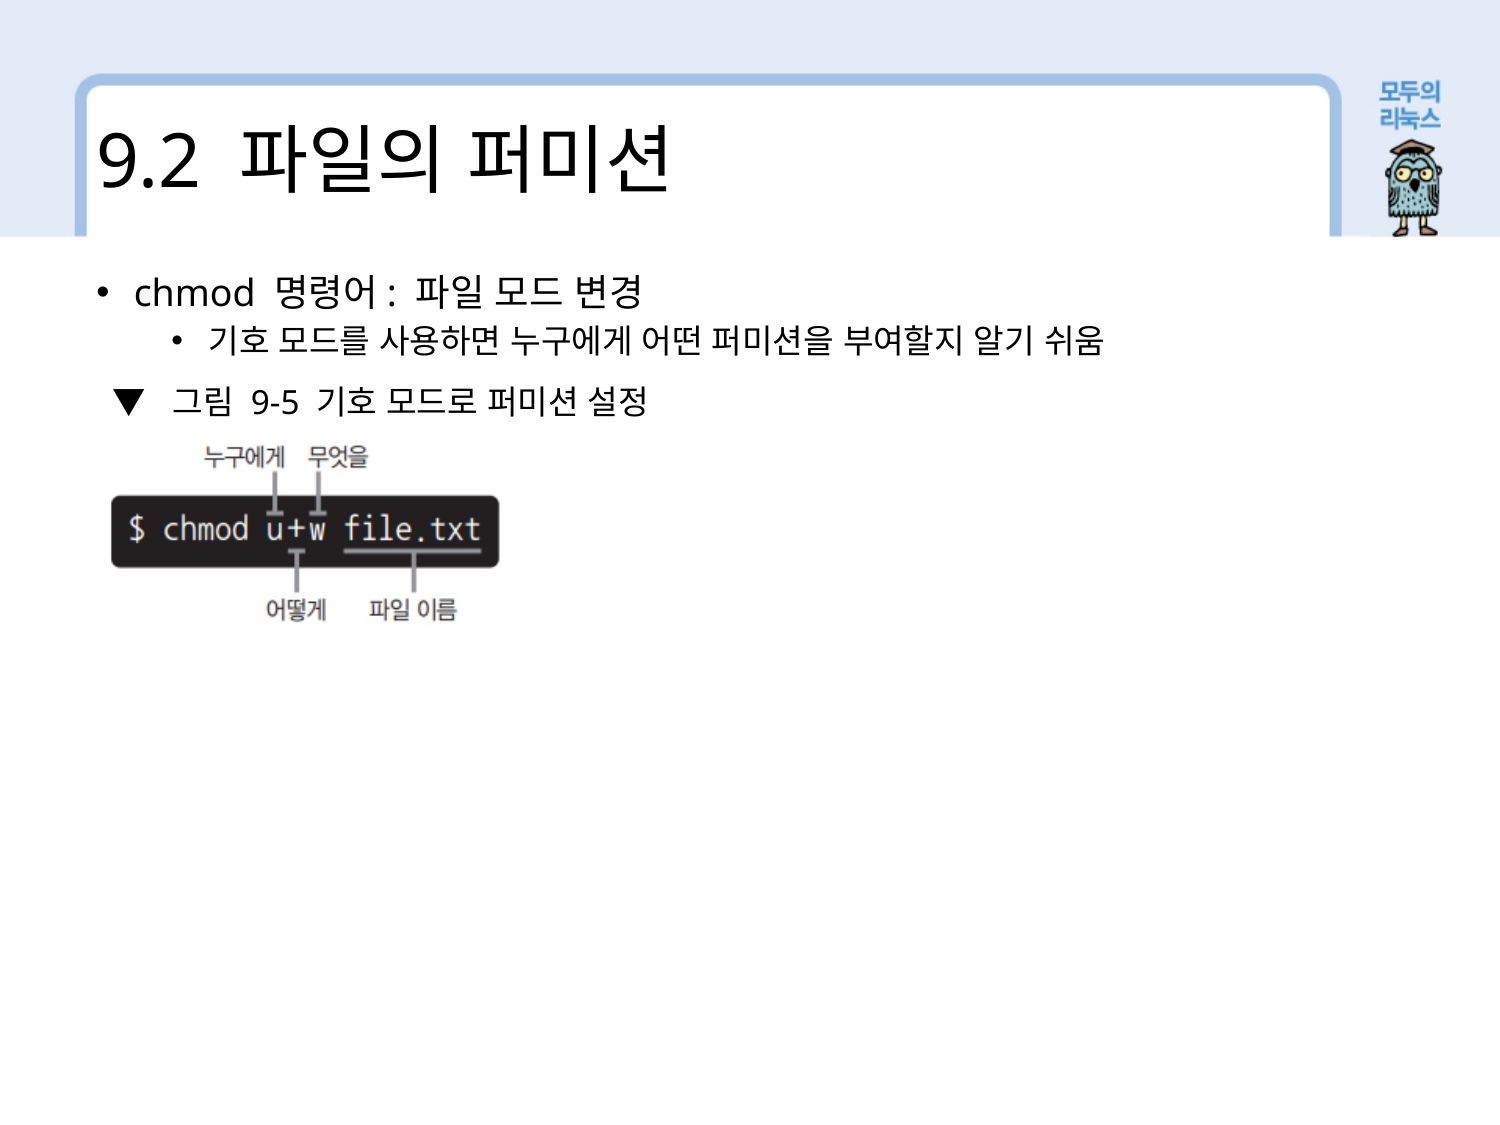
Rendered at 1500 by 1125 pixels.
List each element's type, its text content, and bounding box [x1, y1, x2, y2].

text_box chmod 명령어: 파일 모드 변경 기호 모드를 사용하면 누구에게 어떤 퍼미션을 부여할지 알기 쉬움 [81, 266, 1363, 1024]
text_box ▼ 그림 9-5 기호 모드로 퍼미션 설정 [97, 373, 1424, 439]
text_box 9.2 파일의 퍼미션 [81, 115, 1335, 221]
picture [0, 0, 1500, 1125]
